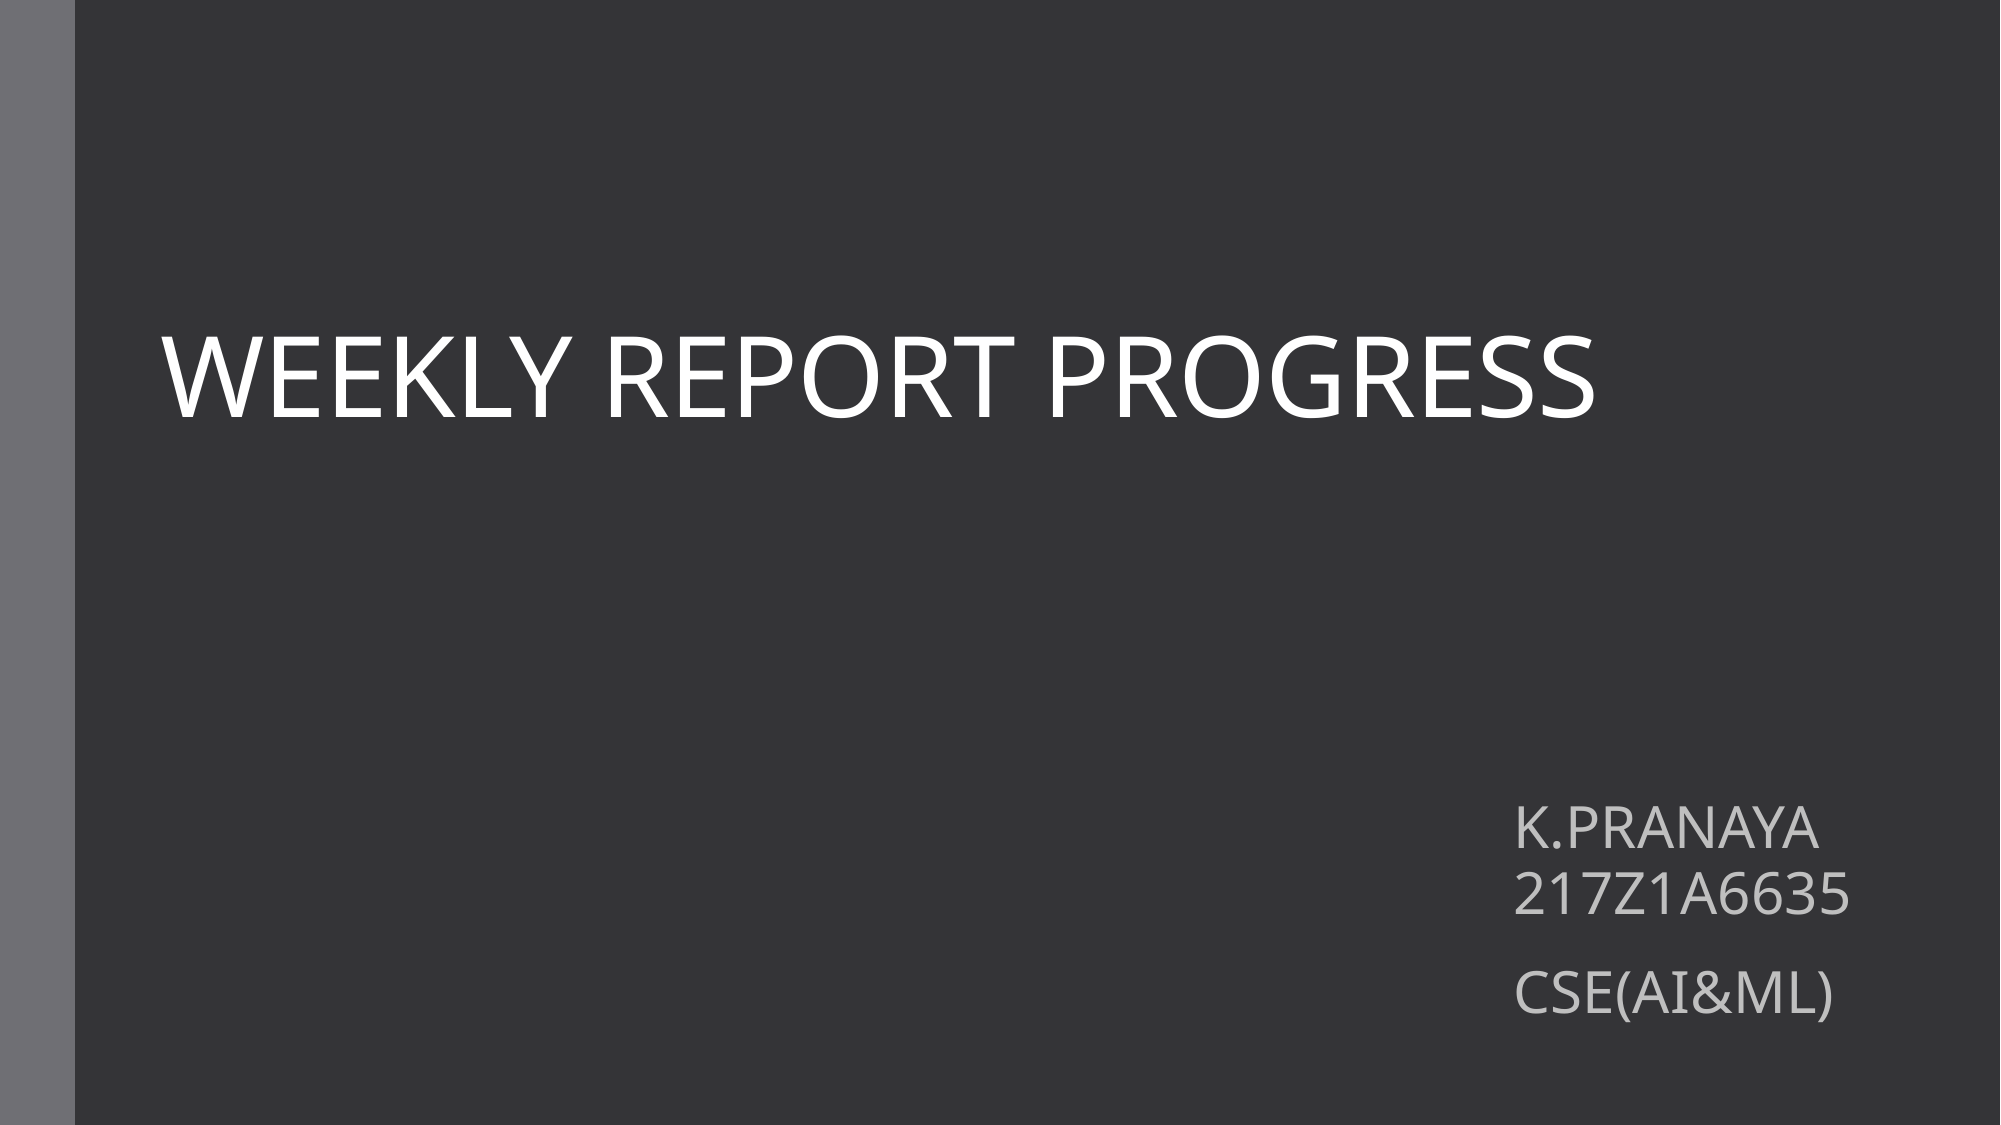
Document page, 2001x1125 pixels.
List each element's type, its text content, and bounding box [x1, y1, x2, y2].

title WEEKLY REPORT PROGRESS [145, 60, 1989, 449]
subtitle K.PRANAYA 217Z1A6635 CSE(AI&ML) [1498, 787, 2000, 1065]
